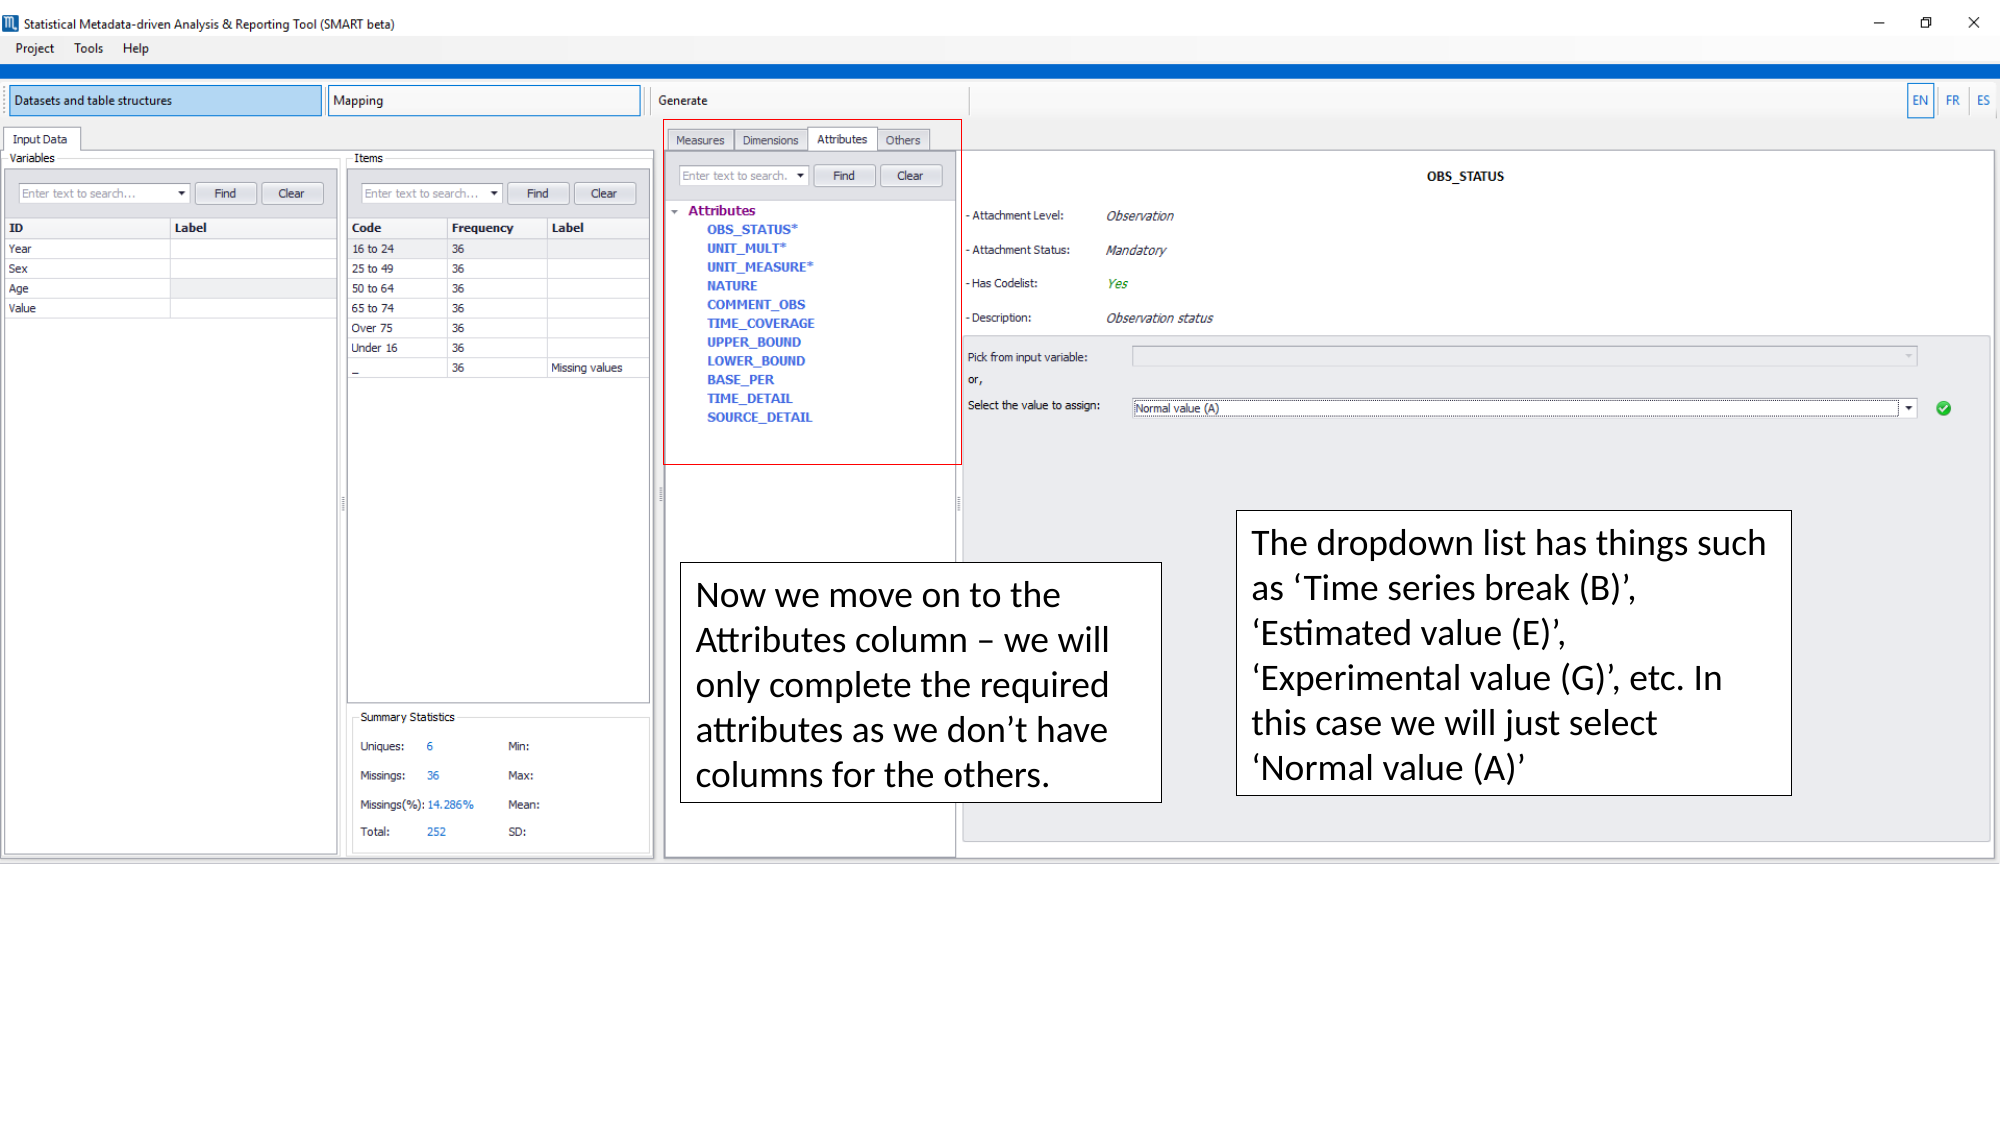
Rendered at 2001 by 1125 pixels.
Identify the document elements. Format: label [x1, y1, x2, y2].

picture [0, 12, 2000, 864]
